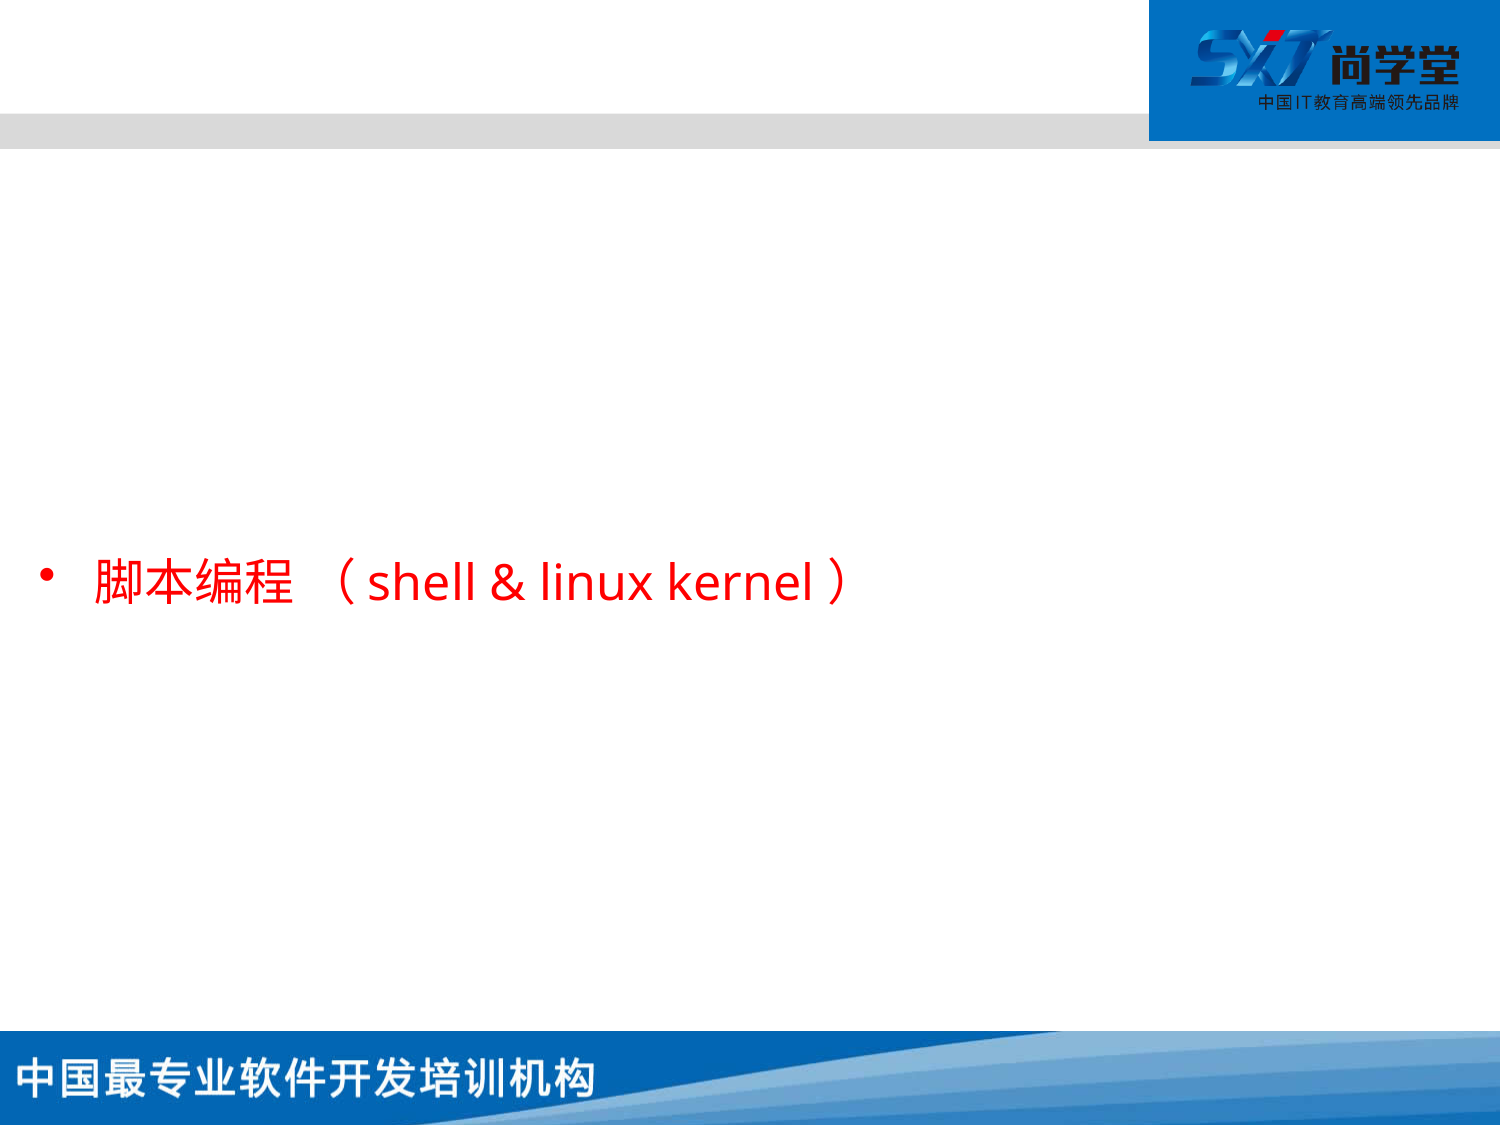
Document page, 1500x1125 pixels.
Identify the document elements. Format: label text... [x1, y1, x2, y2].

list 脚本编程 （shell & linux kernel） [23, 164, 1465, 997]
picture [0, 1031, 1500, 1125]
picture [1149, 0, 1500, 141]
